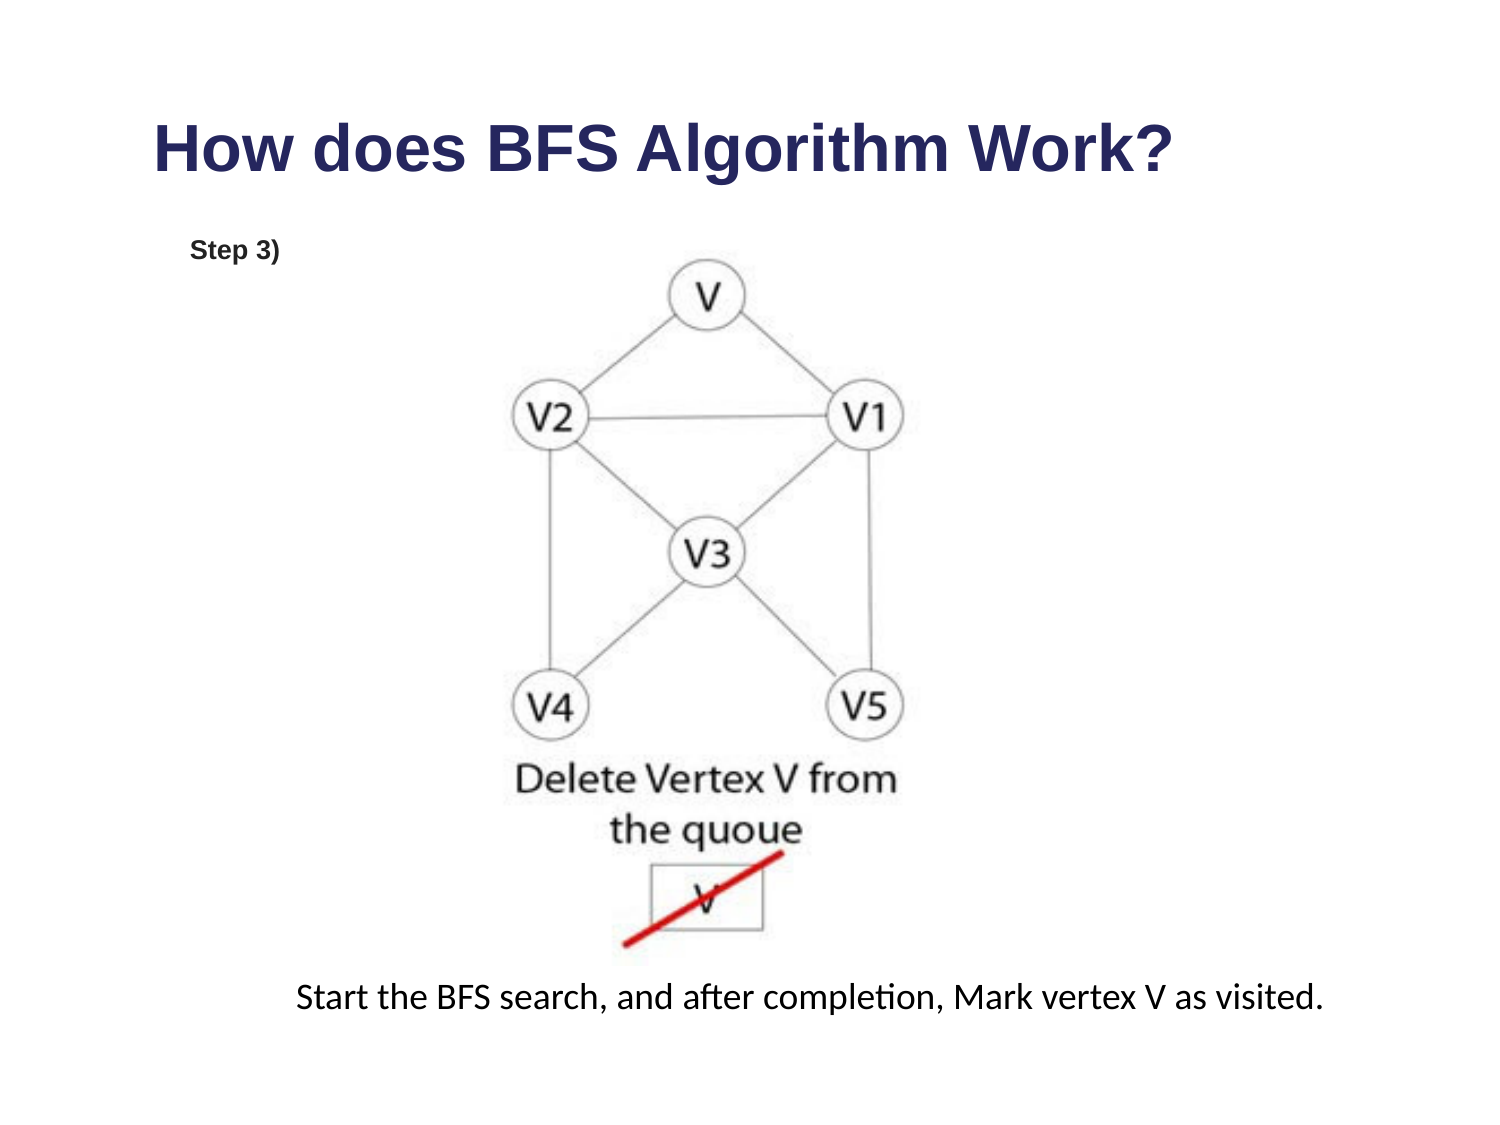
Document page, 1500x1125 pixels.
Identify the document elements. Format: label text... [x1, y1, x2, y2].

text_box Step 3) [174, 224, 450, 300]
title How does BFS Algorithm Work? [153, 99, 1288, 191]
text_box Start the BFS search, and after completion, Mark vertex V as visited. [280, 964, 1341, 1025]
picture [468, 249, 951, 966]
